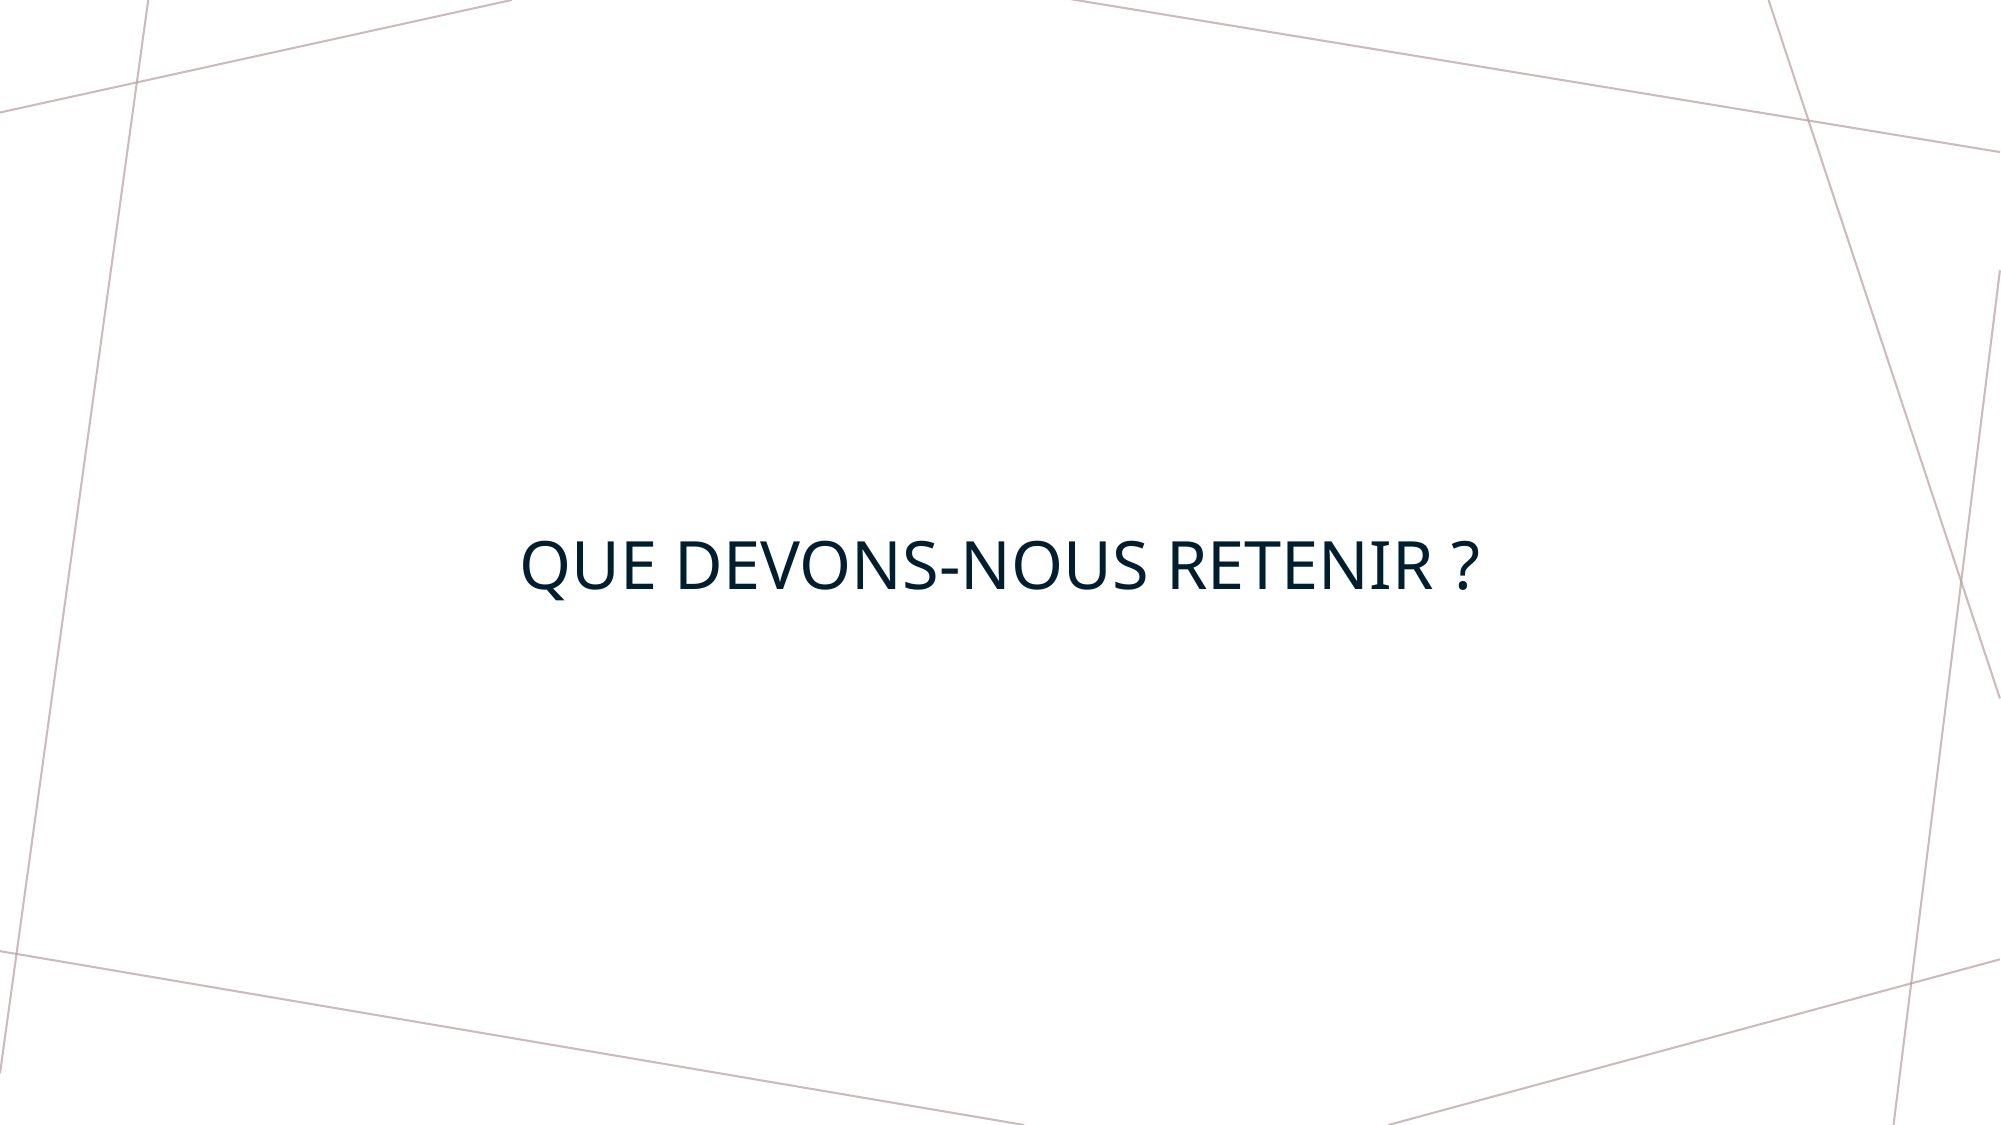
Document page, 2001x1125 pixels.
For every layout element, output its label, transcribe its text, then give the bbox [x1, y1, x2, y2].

title Que devons-nous retenir ? [187, 449, 1813, 677]
